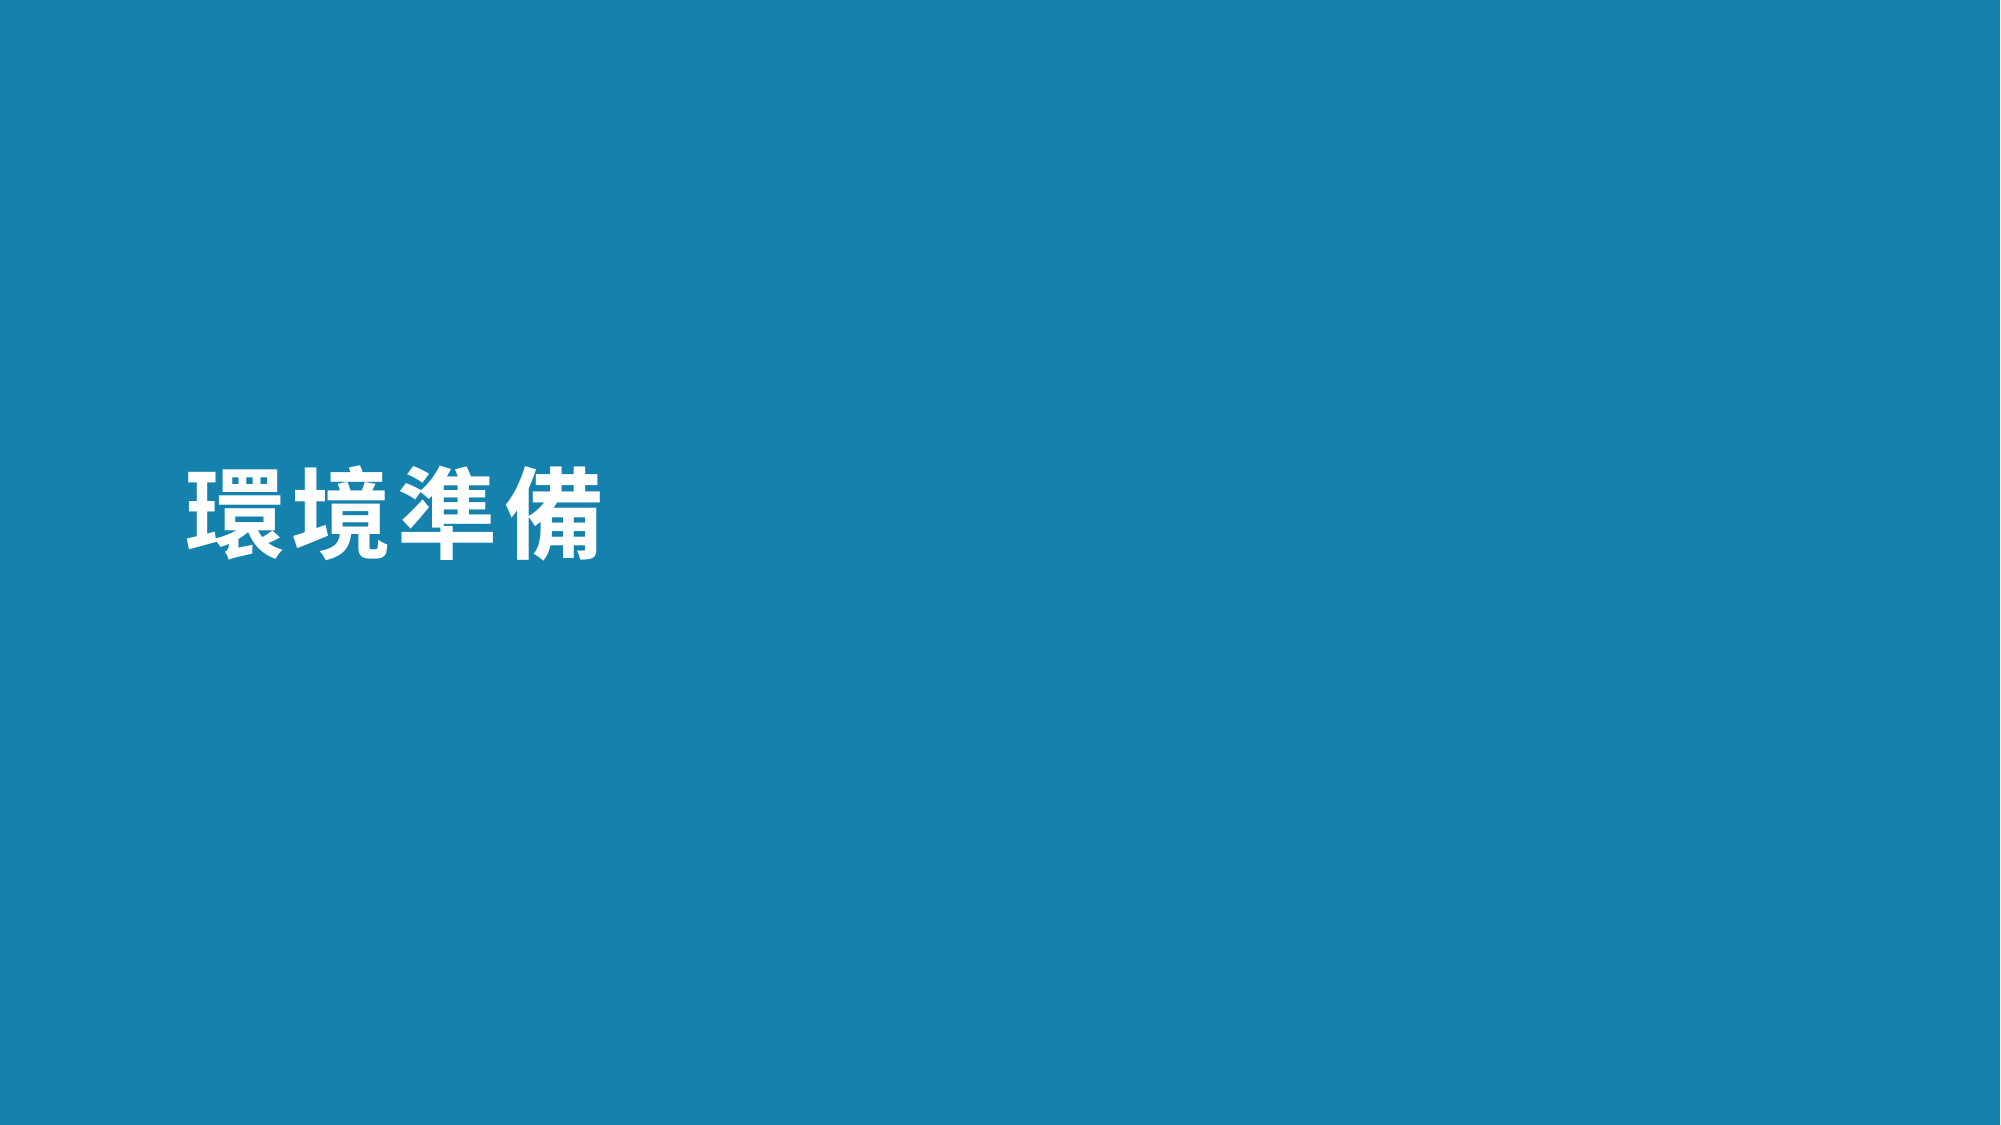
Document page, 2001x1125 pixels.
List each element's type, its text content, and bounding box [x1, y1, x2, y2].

title 環境準備 [158, 446, 632, 593]
